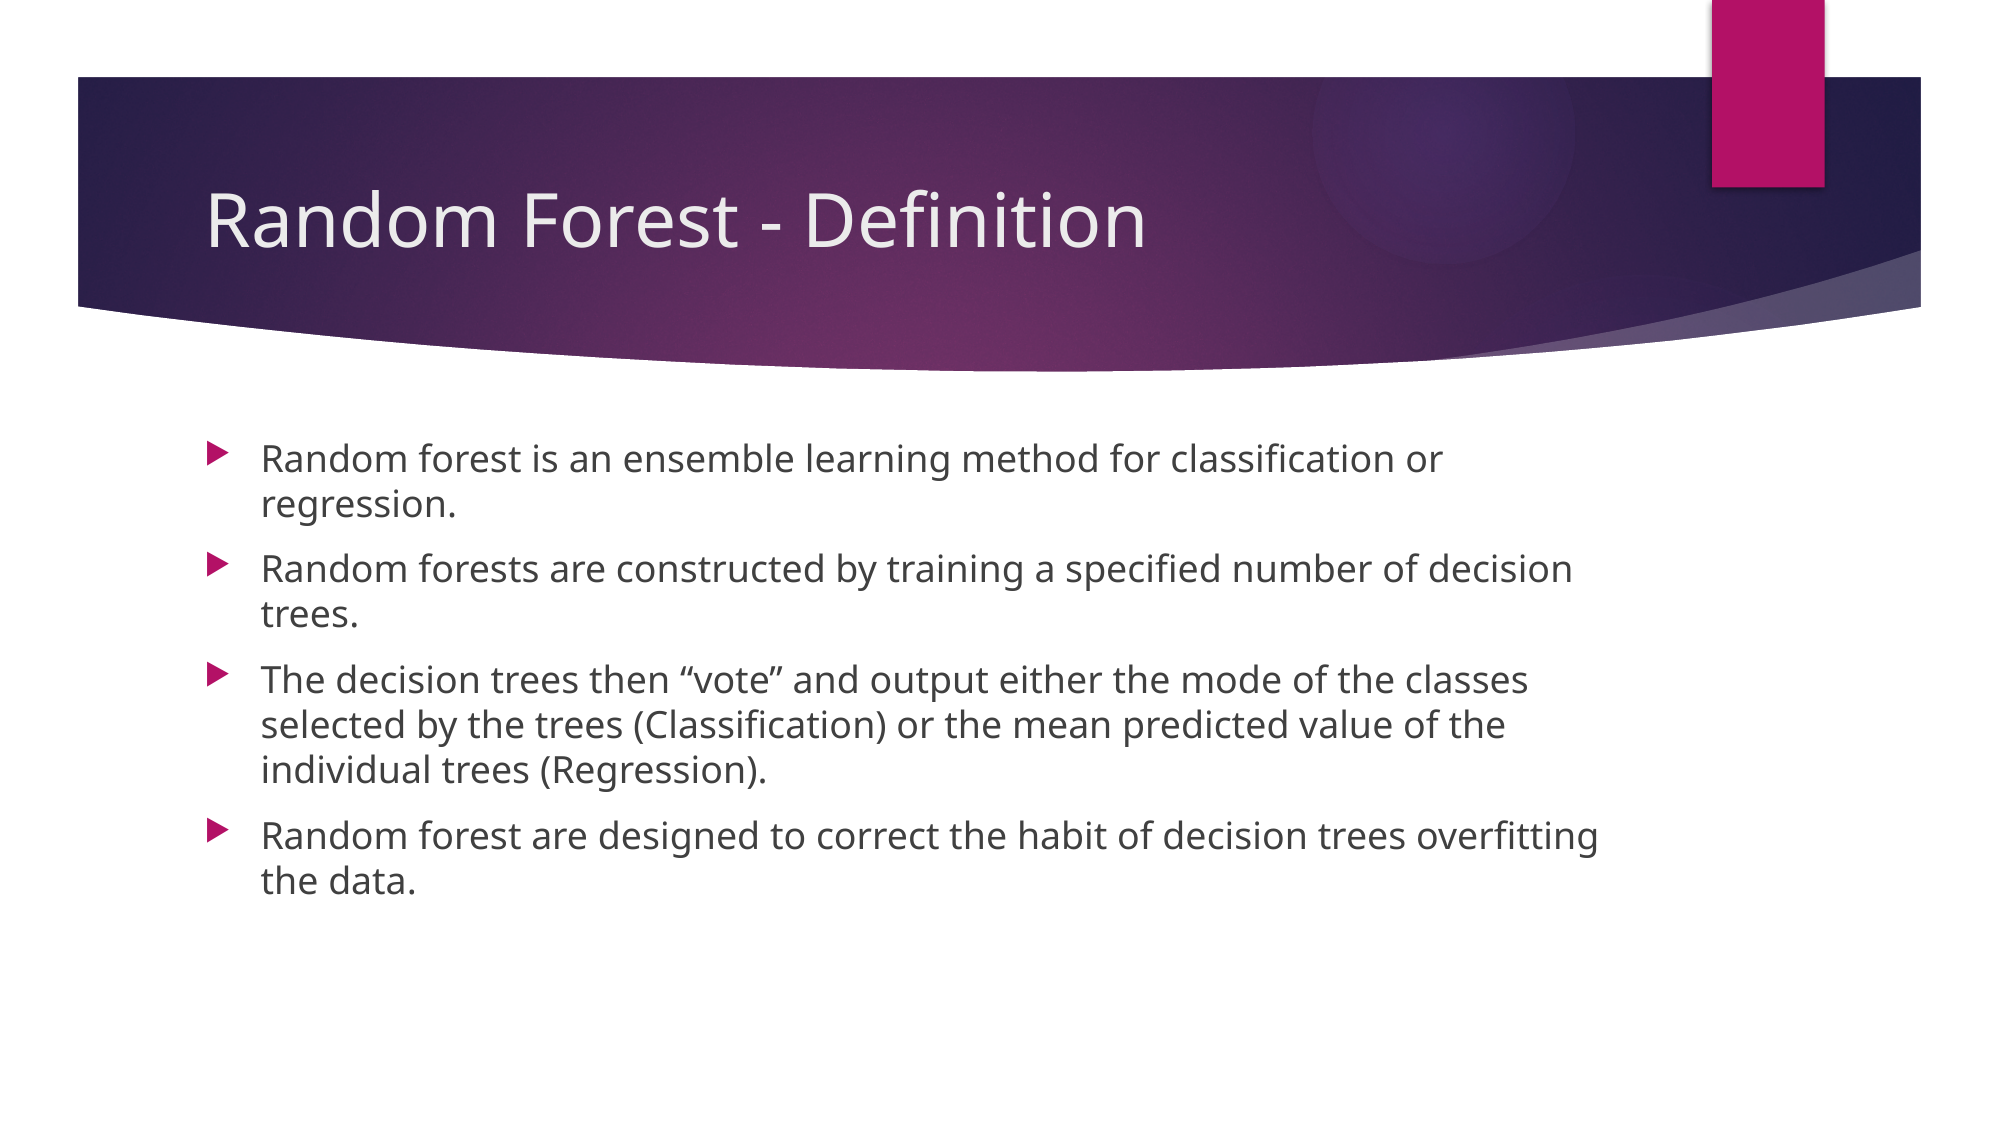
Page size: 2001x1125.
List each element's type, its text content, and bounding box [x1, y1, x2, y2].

title Random Forest - Definition [189, 159, 1627, 276]
list Random forest is an ensemble learning method for classification or regression. Random forests are constructed by training a specified number of decision trees. The decision trees then “vote” and output either the mode of the classes selected by the trees (Classification) or the mean predicted value of the individual trees (Regression). Random forest are designed to correct the habit of decision trees overfitting the data. [189, 427, 1638, 988]
